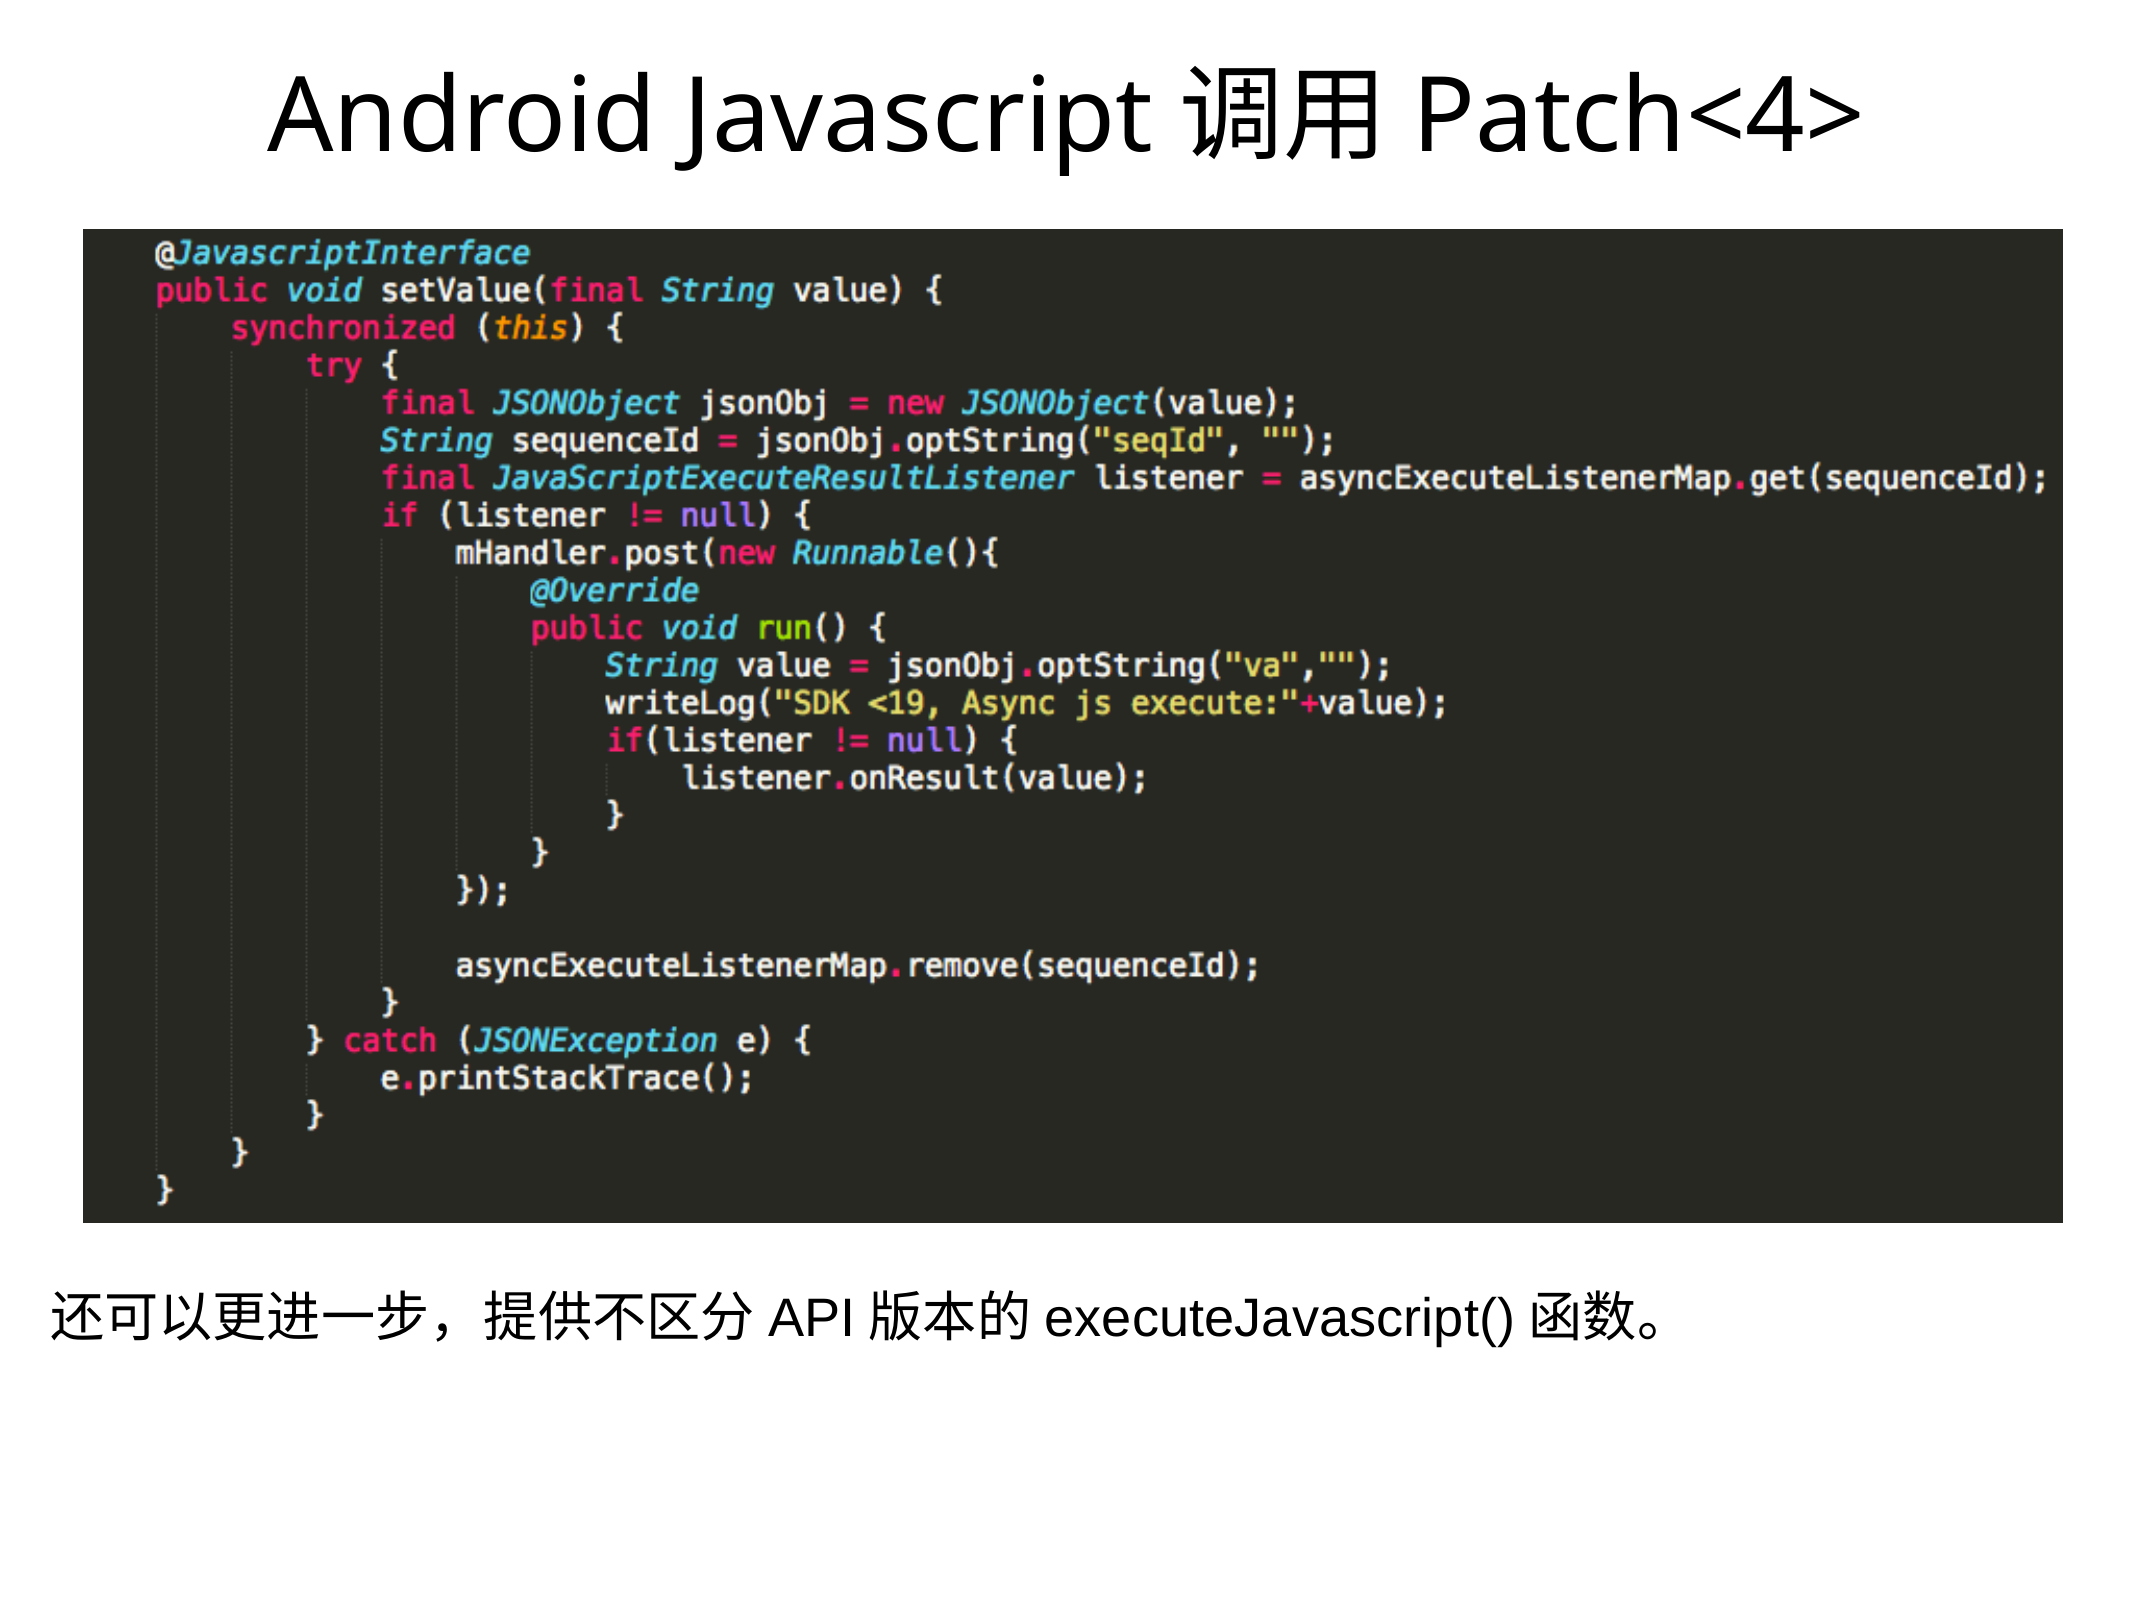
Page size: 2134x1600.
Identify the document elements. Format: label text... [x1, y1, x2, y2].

title Android Javascript调用Patch<4> [0, 0, 2134, 218]
picture [83, 228, 2063, 1224]
text_box 还可以更进一步，提供不区分API版本的executeJavascript()函数。 [41, 1273, 1700, 1356]
